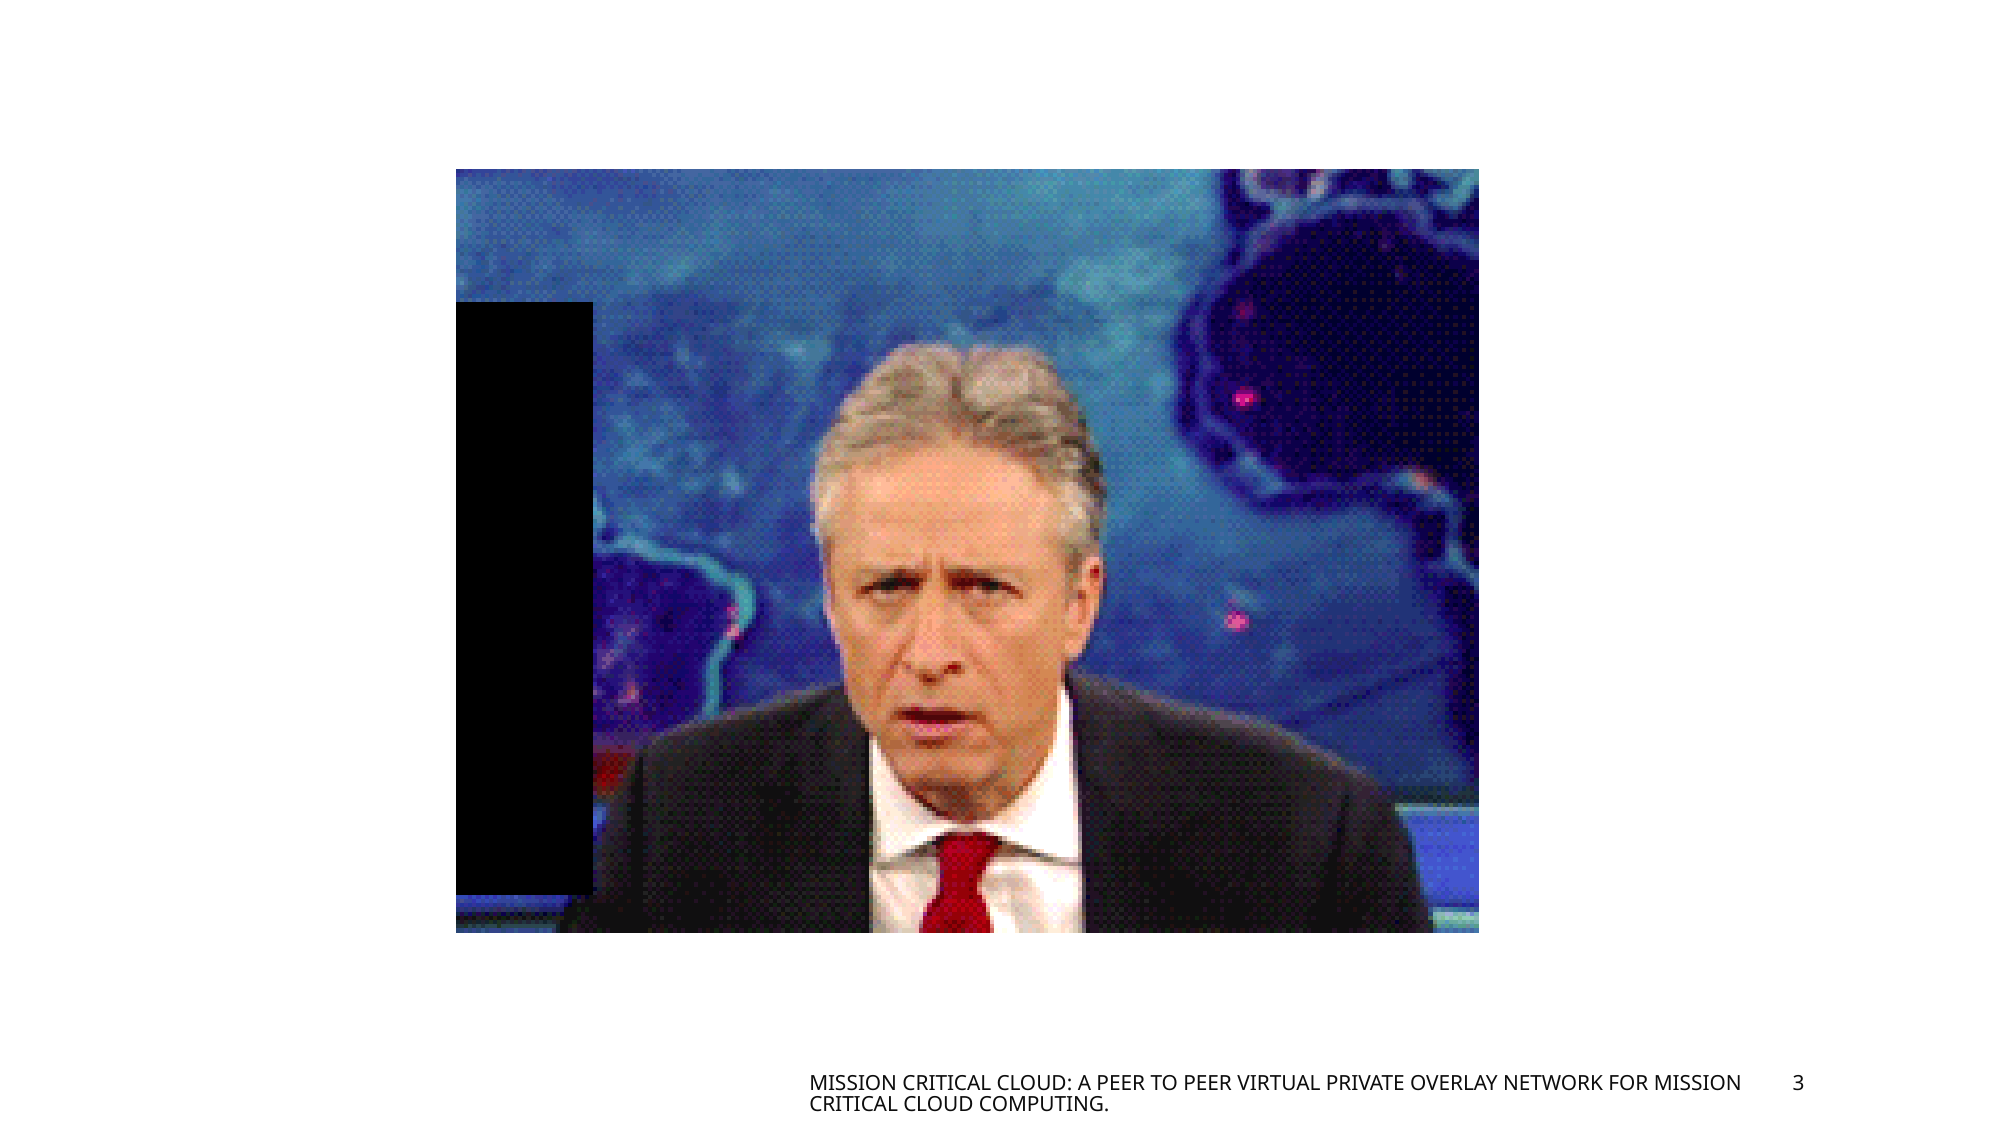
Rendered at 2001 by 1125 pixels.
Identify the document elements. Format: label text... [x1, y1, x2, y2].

picture [456, 169, 1479, 933]
footer Mission Critical Cloud: A peer to peer virtual private overlay network for mission critical cloud computing. [794, 1061, 1763, 1107]
slide_number 3 [1777, 1061, 1938, 1107]
